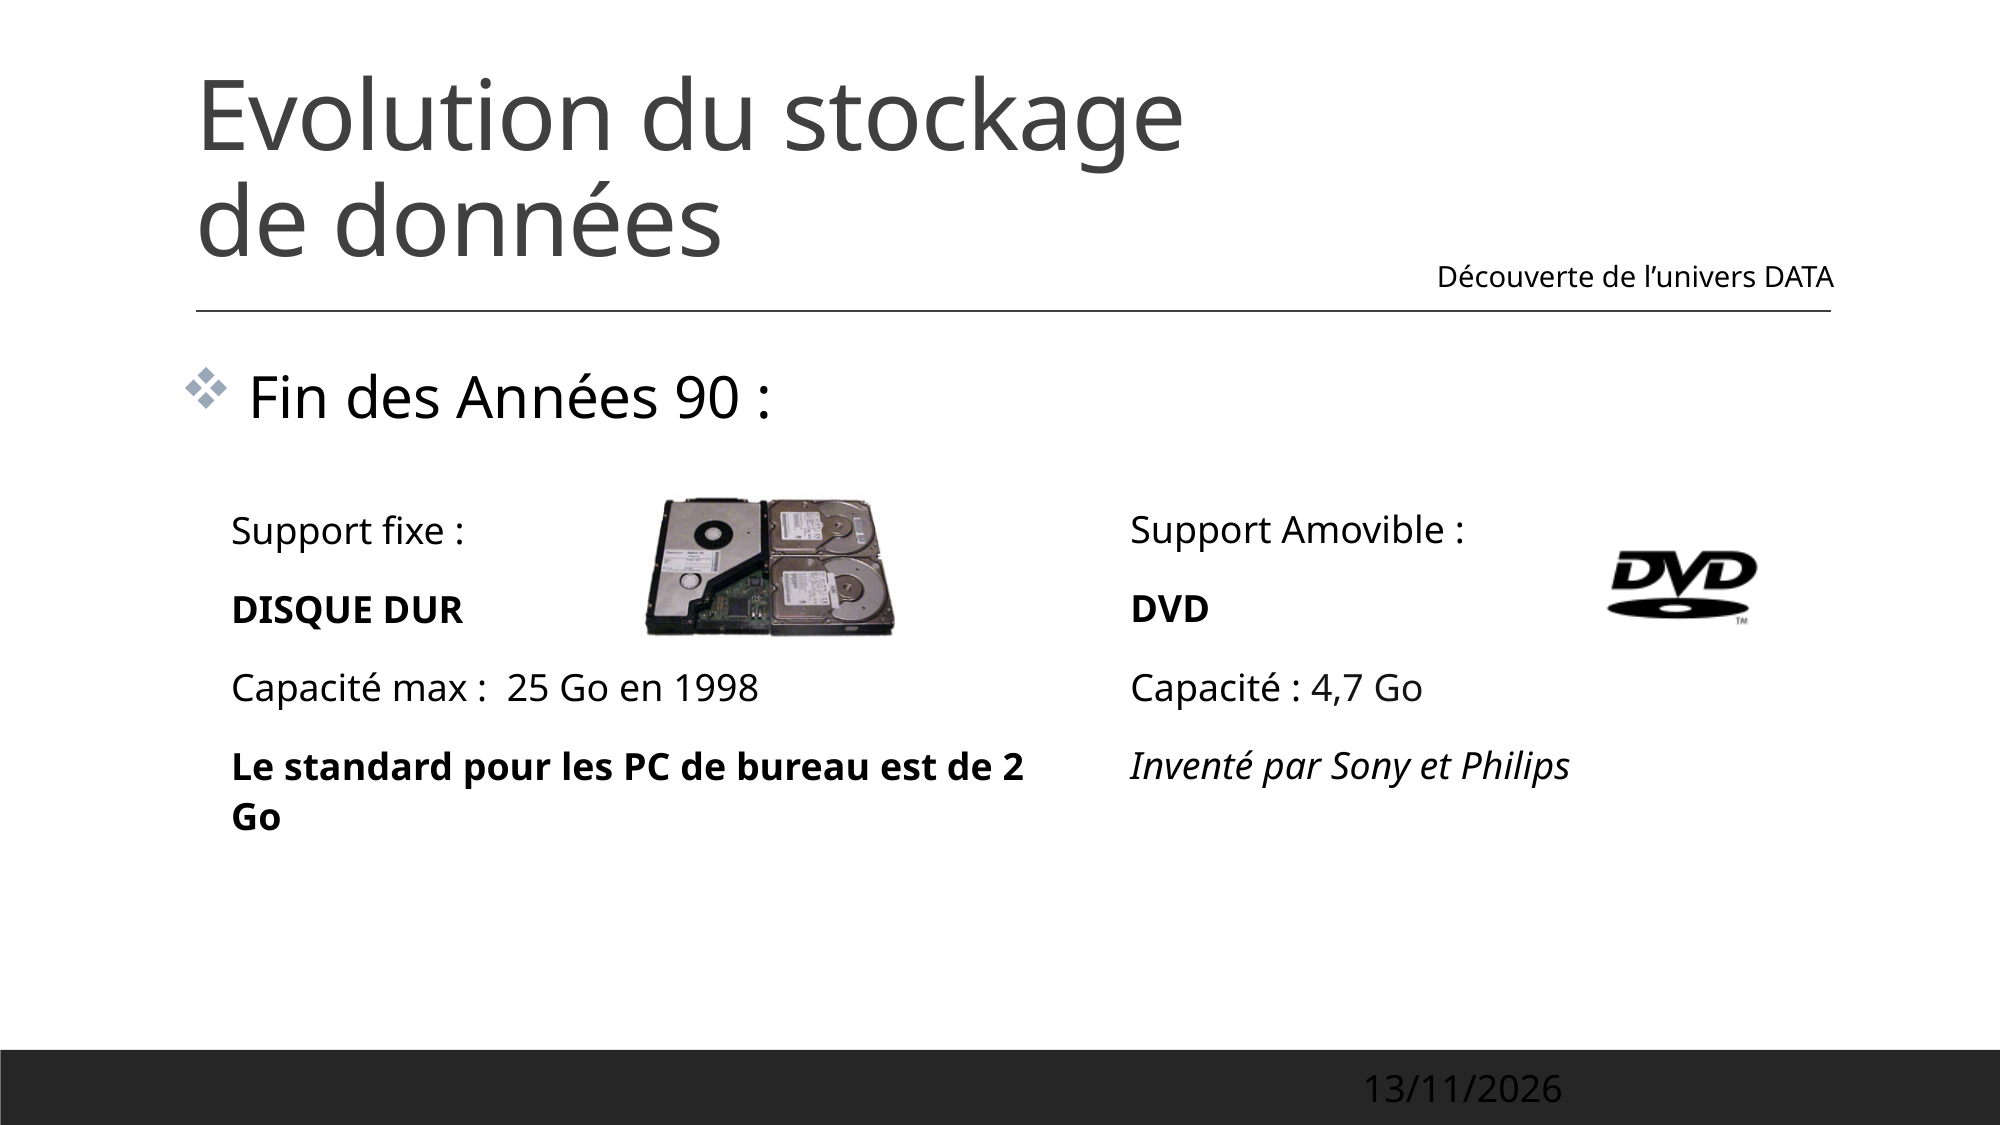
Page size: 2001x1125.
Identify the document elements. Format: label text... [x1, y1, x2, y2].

list Fin des Années 90 : [180, 345, 1830, 449]
picture [1604, 547, 1762, 629]
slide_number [1348, 1057, 1773, 1118]
picture [638, 485, 900, 645]
text_box Découverte de l’univers DATA [1270, 250, 1850, 301]
text_box Support fixe : DISQUE DUR Capacité max : 25 Go en 1998 Le standard pour les PC de bureau est de 2 Go [201, 495, 1051, 845]
title Evolution du stockage de données [180, 47, 1830, 285]
text_box Support Amovible : DVD Capacité : 4,7 Go Inventé par Sony et Philips [1100, 494, 1950, 795]
